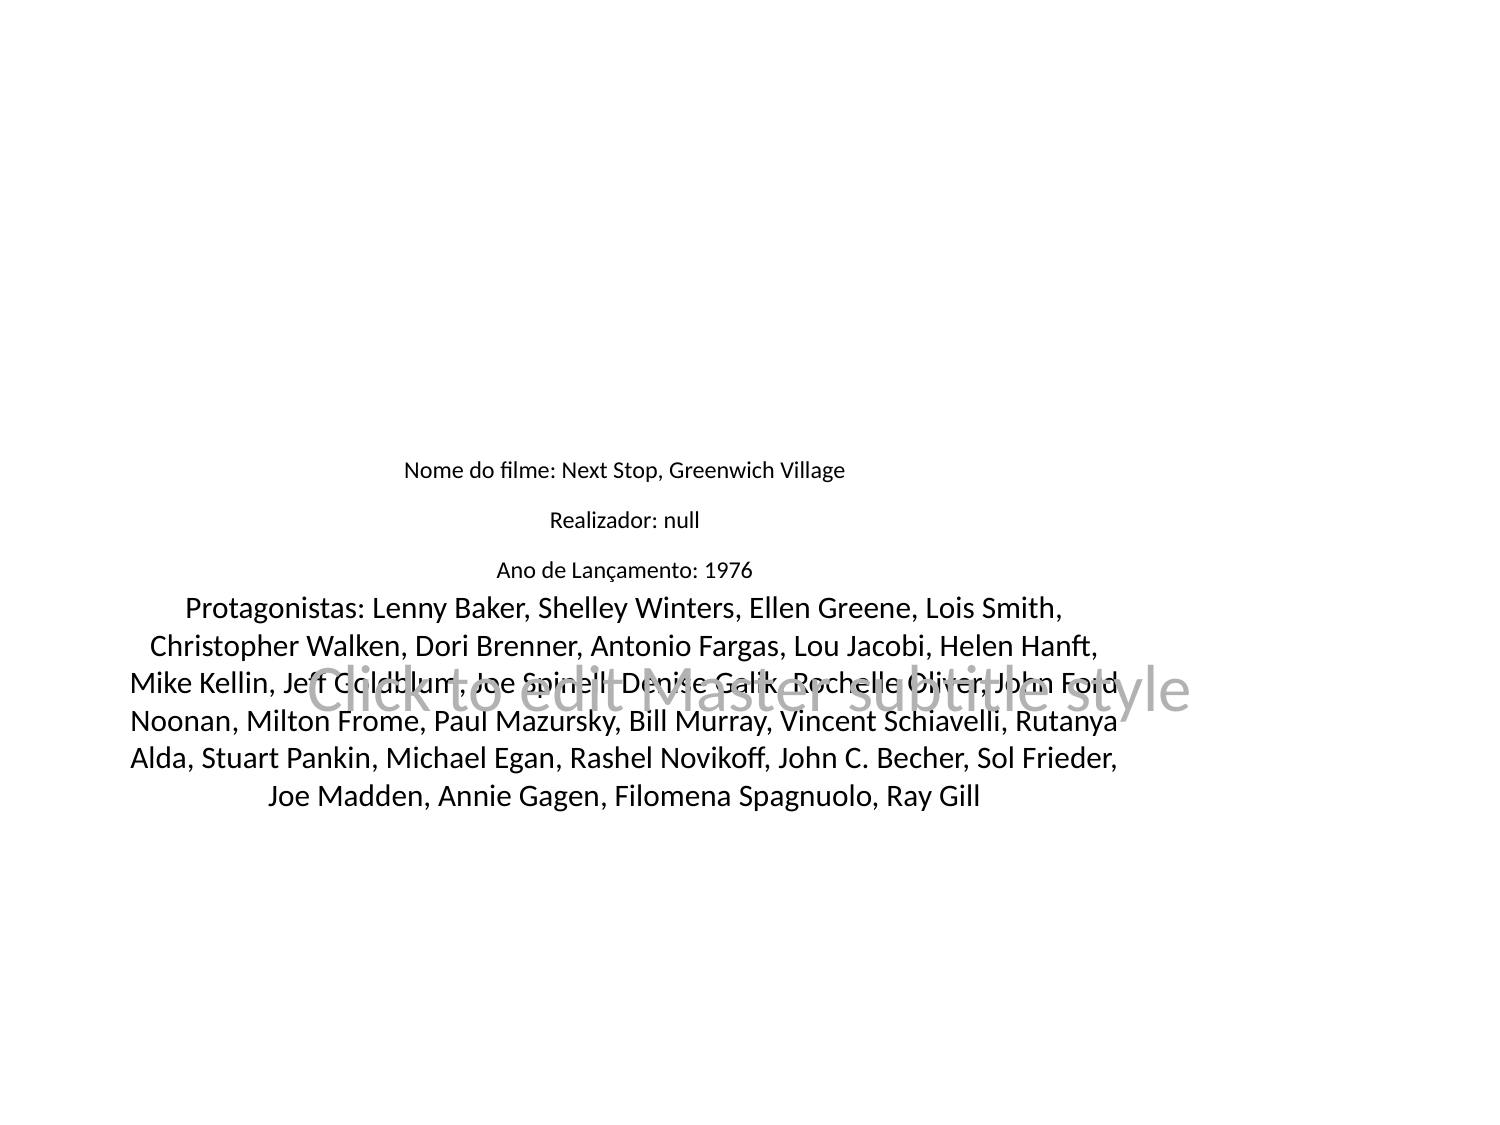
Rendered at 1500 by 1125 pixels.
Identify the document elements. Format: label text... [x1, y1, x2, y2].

title Nome do filme: Next Stop, Greenwich Village Realizador: null Ano de Lançamento: 1976 Protagonistas: Lenny Baker, Shelley Winters, Ellen Greene, Lois Smith, Christopher Walken, Dori Brenner, Antonio Fargas, Lou Jacobi, Helen Hanft, Mike Kellin, Jeff Goldblum, Joe Spinell, Denise Galik, Rochelle Oliver, John Ford Noonan, Milton Frome, Paul Mazursky, Bill Murray, Vincent Schiavelli, Rutanya Alda, Stuart Pankin, Michael Egan, Rashel Novikoff, John C. Becher, Sol Frieder, Joe Madden, Annie Gagen, Filomena Spagnuolo, Ray Gill [104, 104, 1146, 1125]
subtitle Click to edit Master subtitle style [225, 637, 1275, 925]
